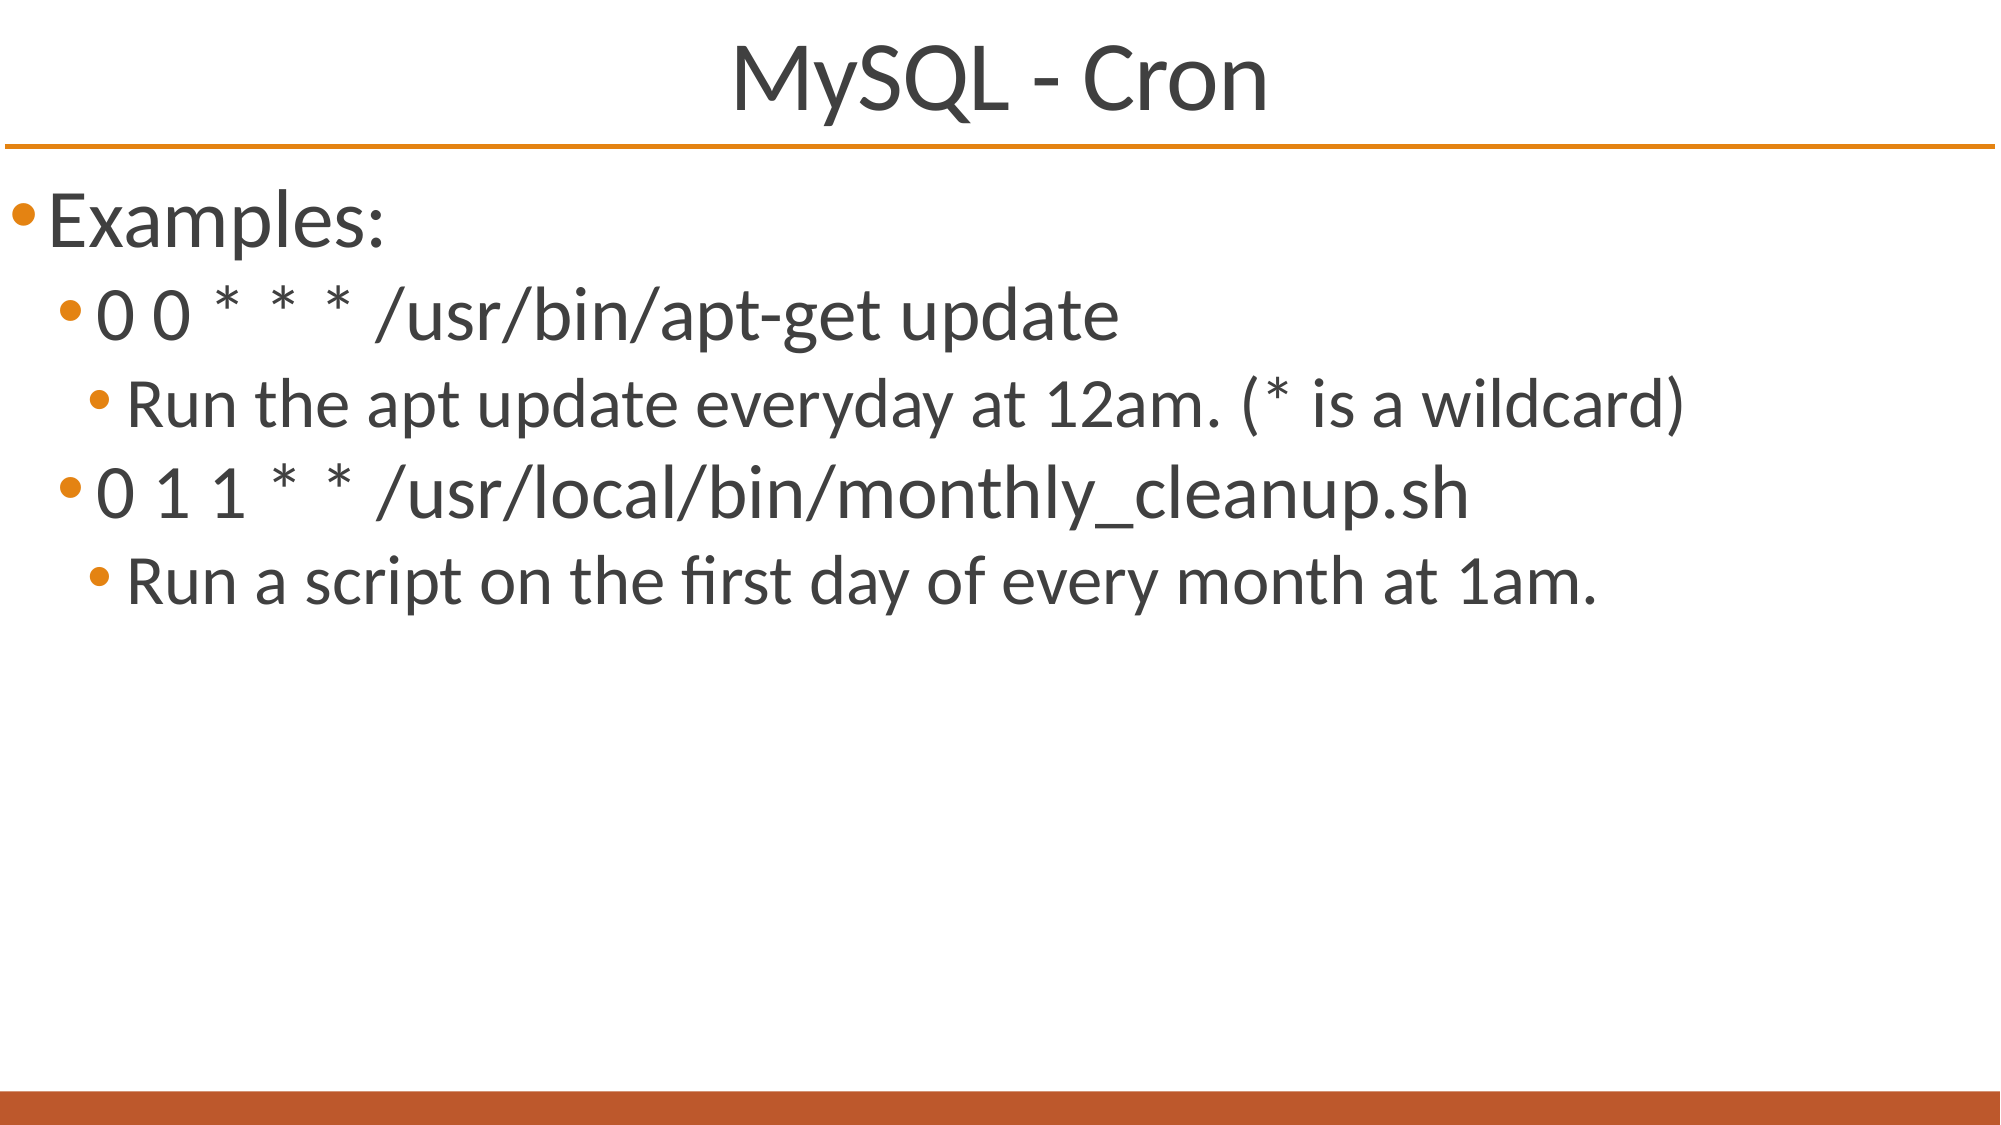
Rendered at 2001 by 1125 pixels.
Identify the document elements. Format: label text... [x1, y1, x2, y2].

list Examples: 0 0 * * * /usr/bin/apt-get update Run the apt update everyday at 12am. (* is a wildcard) 0 1 1 * * /usr/local/bin/monthly_cleanup.sh Run a script on the first day of every month at 1am. [9, 156, 1990, 1092]
title MySQL - Cron [5, 6, 1995, 139]
